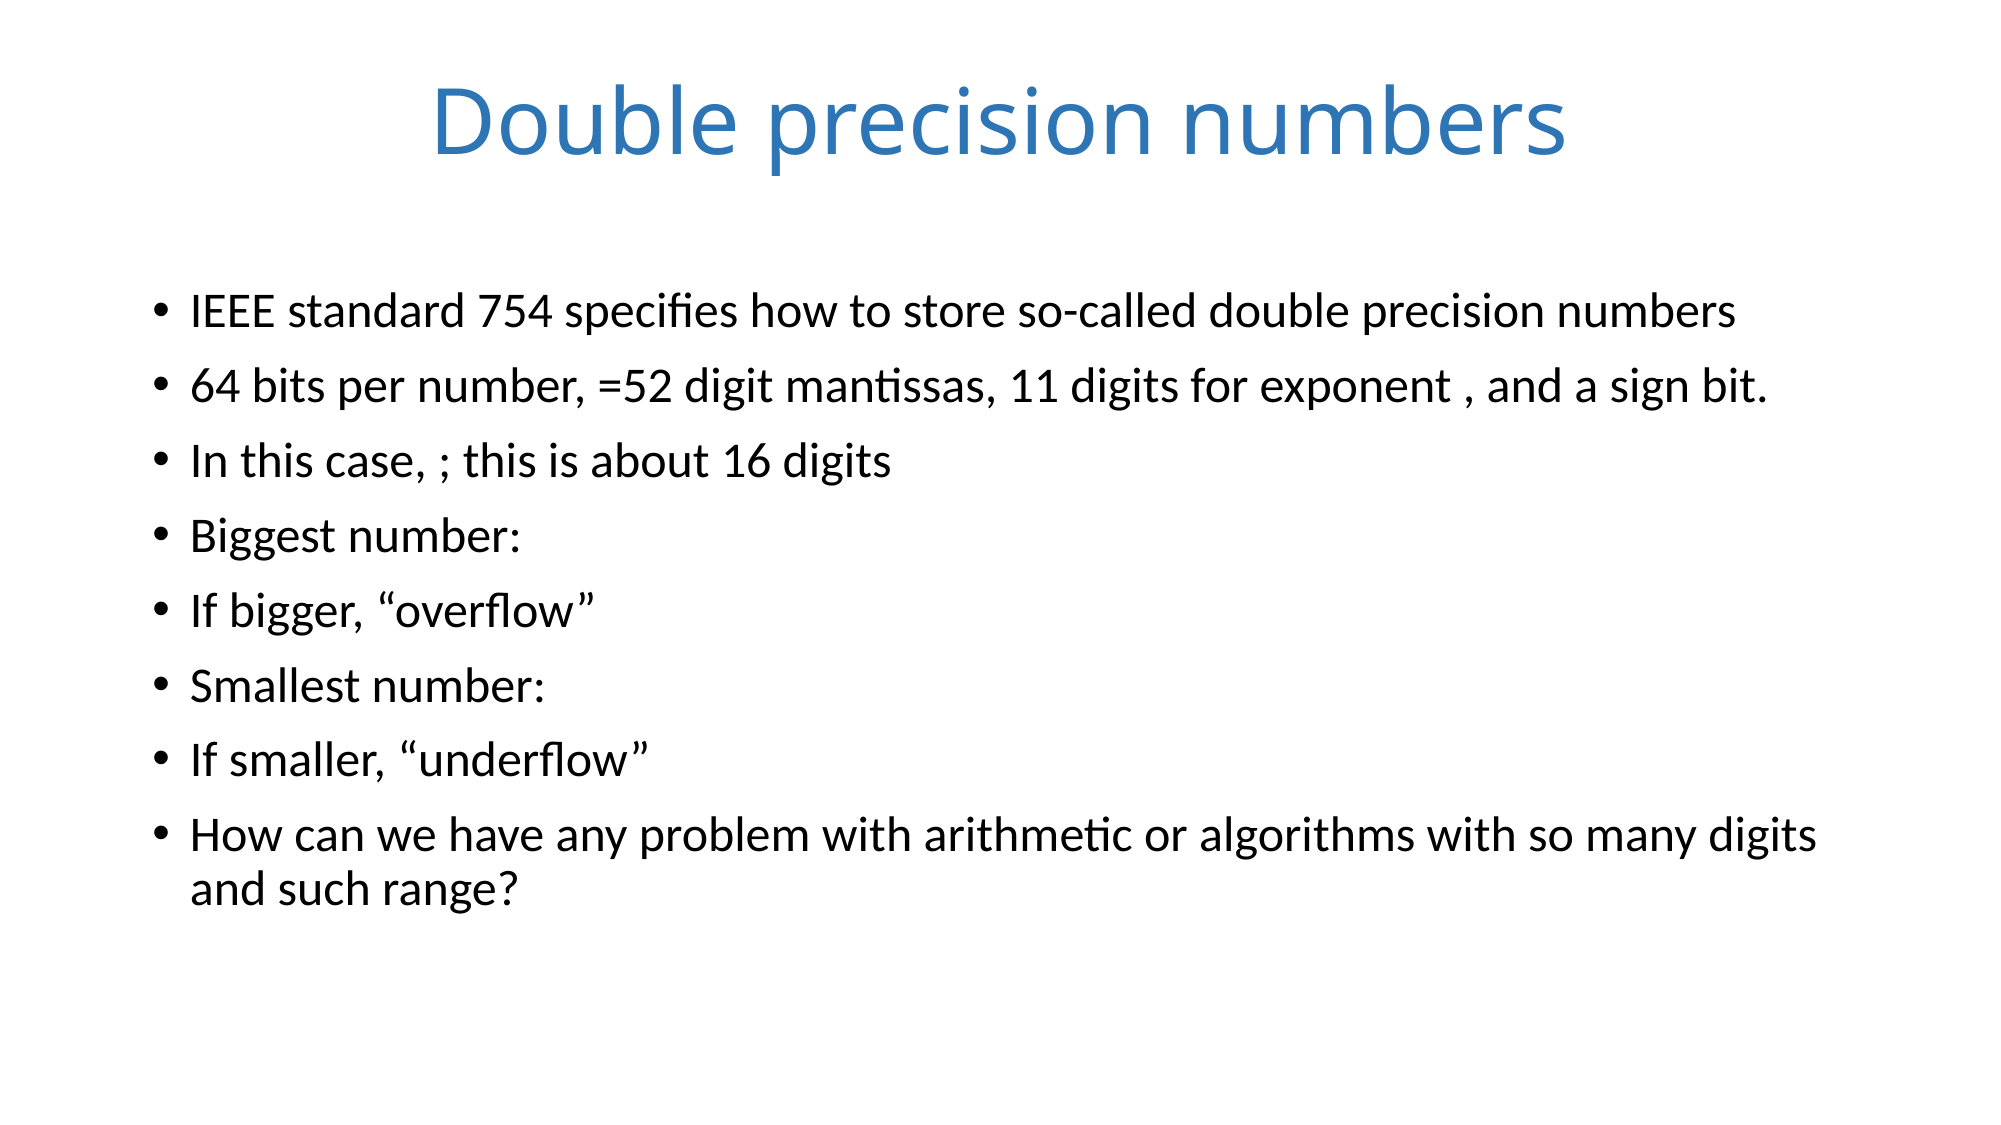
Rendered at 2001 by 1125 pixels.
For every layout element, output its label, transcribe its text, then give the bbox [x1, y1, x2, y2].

title Double precision numbers [137, 51, 1863, 198]
